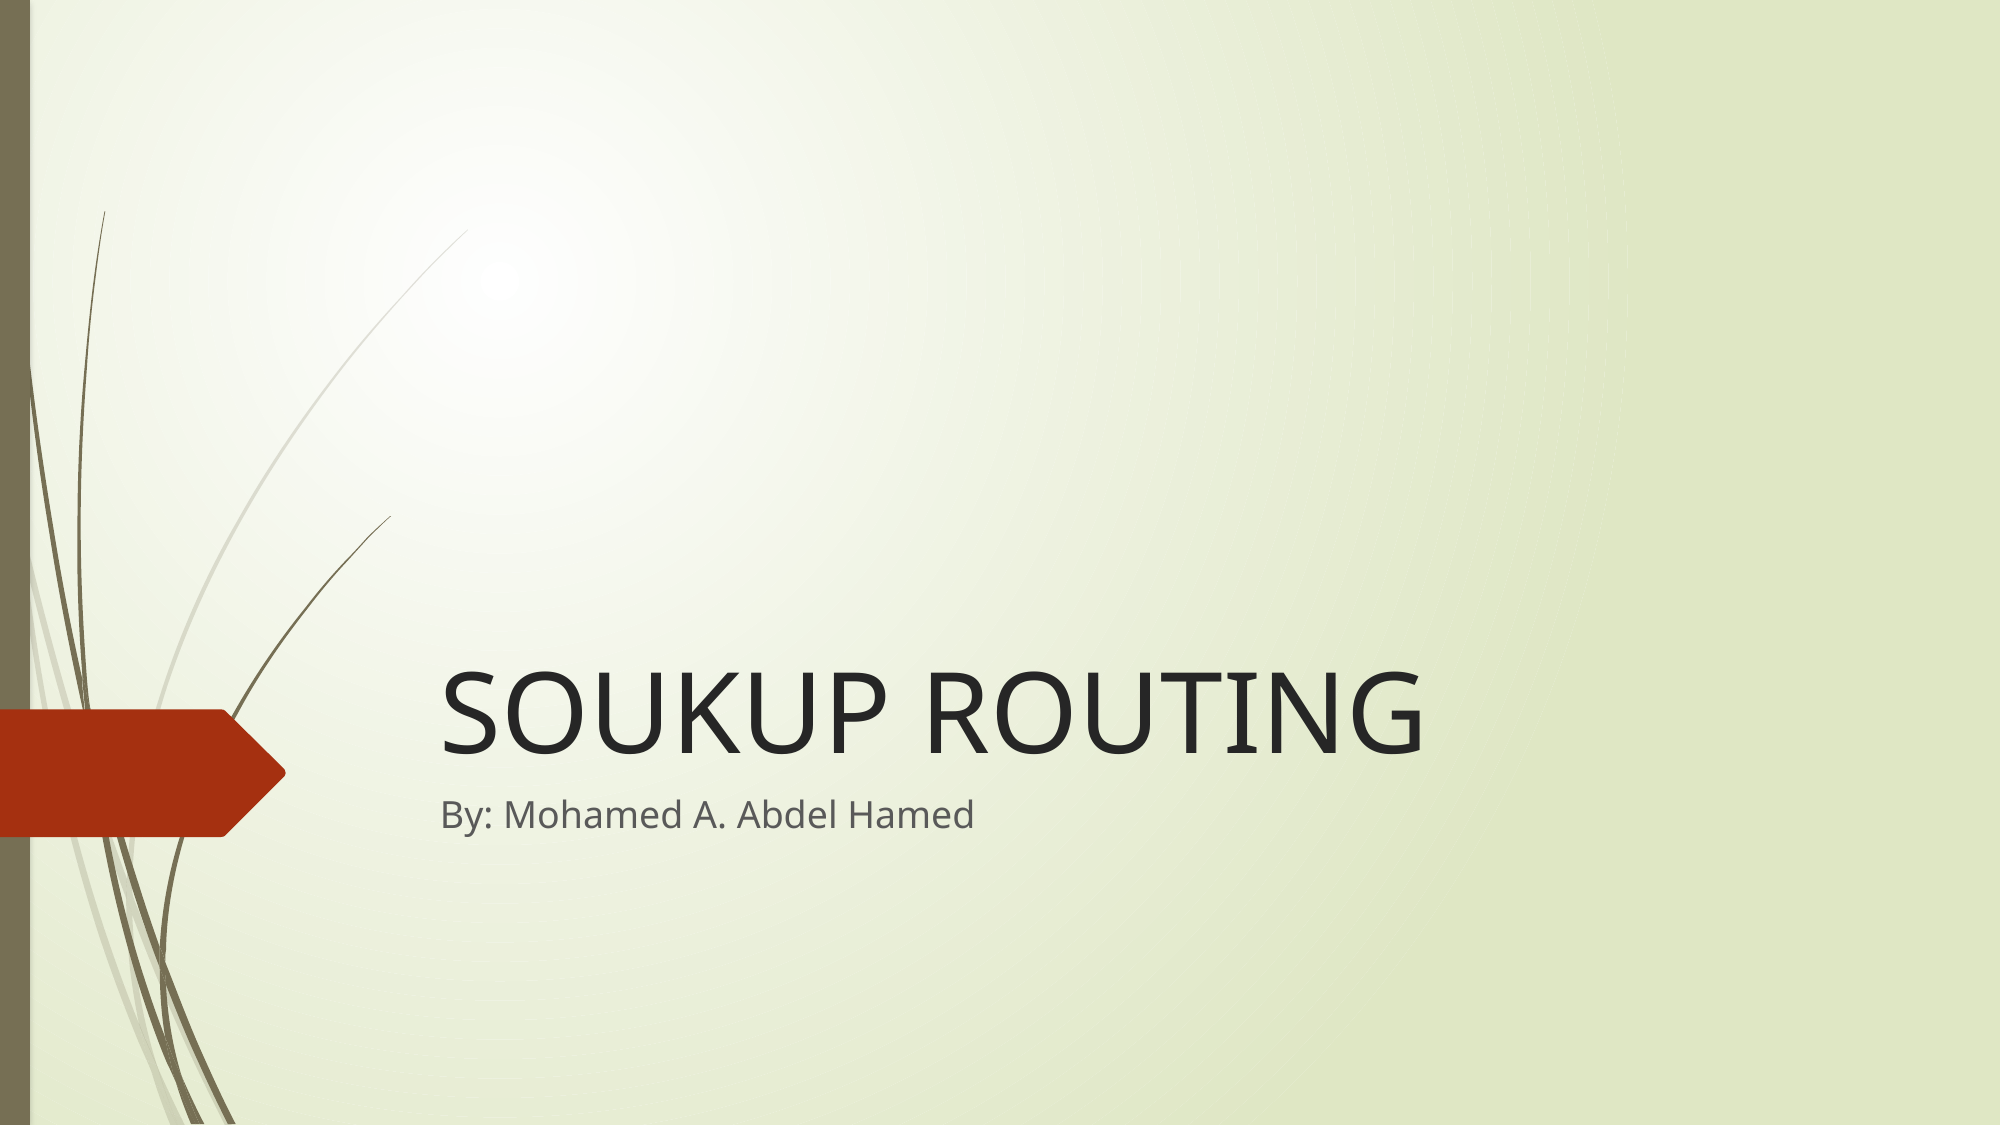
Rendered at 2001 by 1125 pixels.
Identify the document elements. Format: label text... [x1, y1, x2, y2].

subtitle By: Mohamed A. Abdel Hamed [424, 783, 1888, 969]
title SOUKUP ROUTING [424, 412, 1888, 783]
